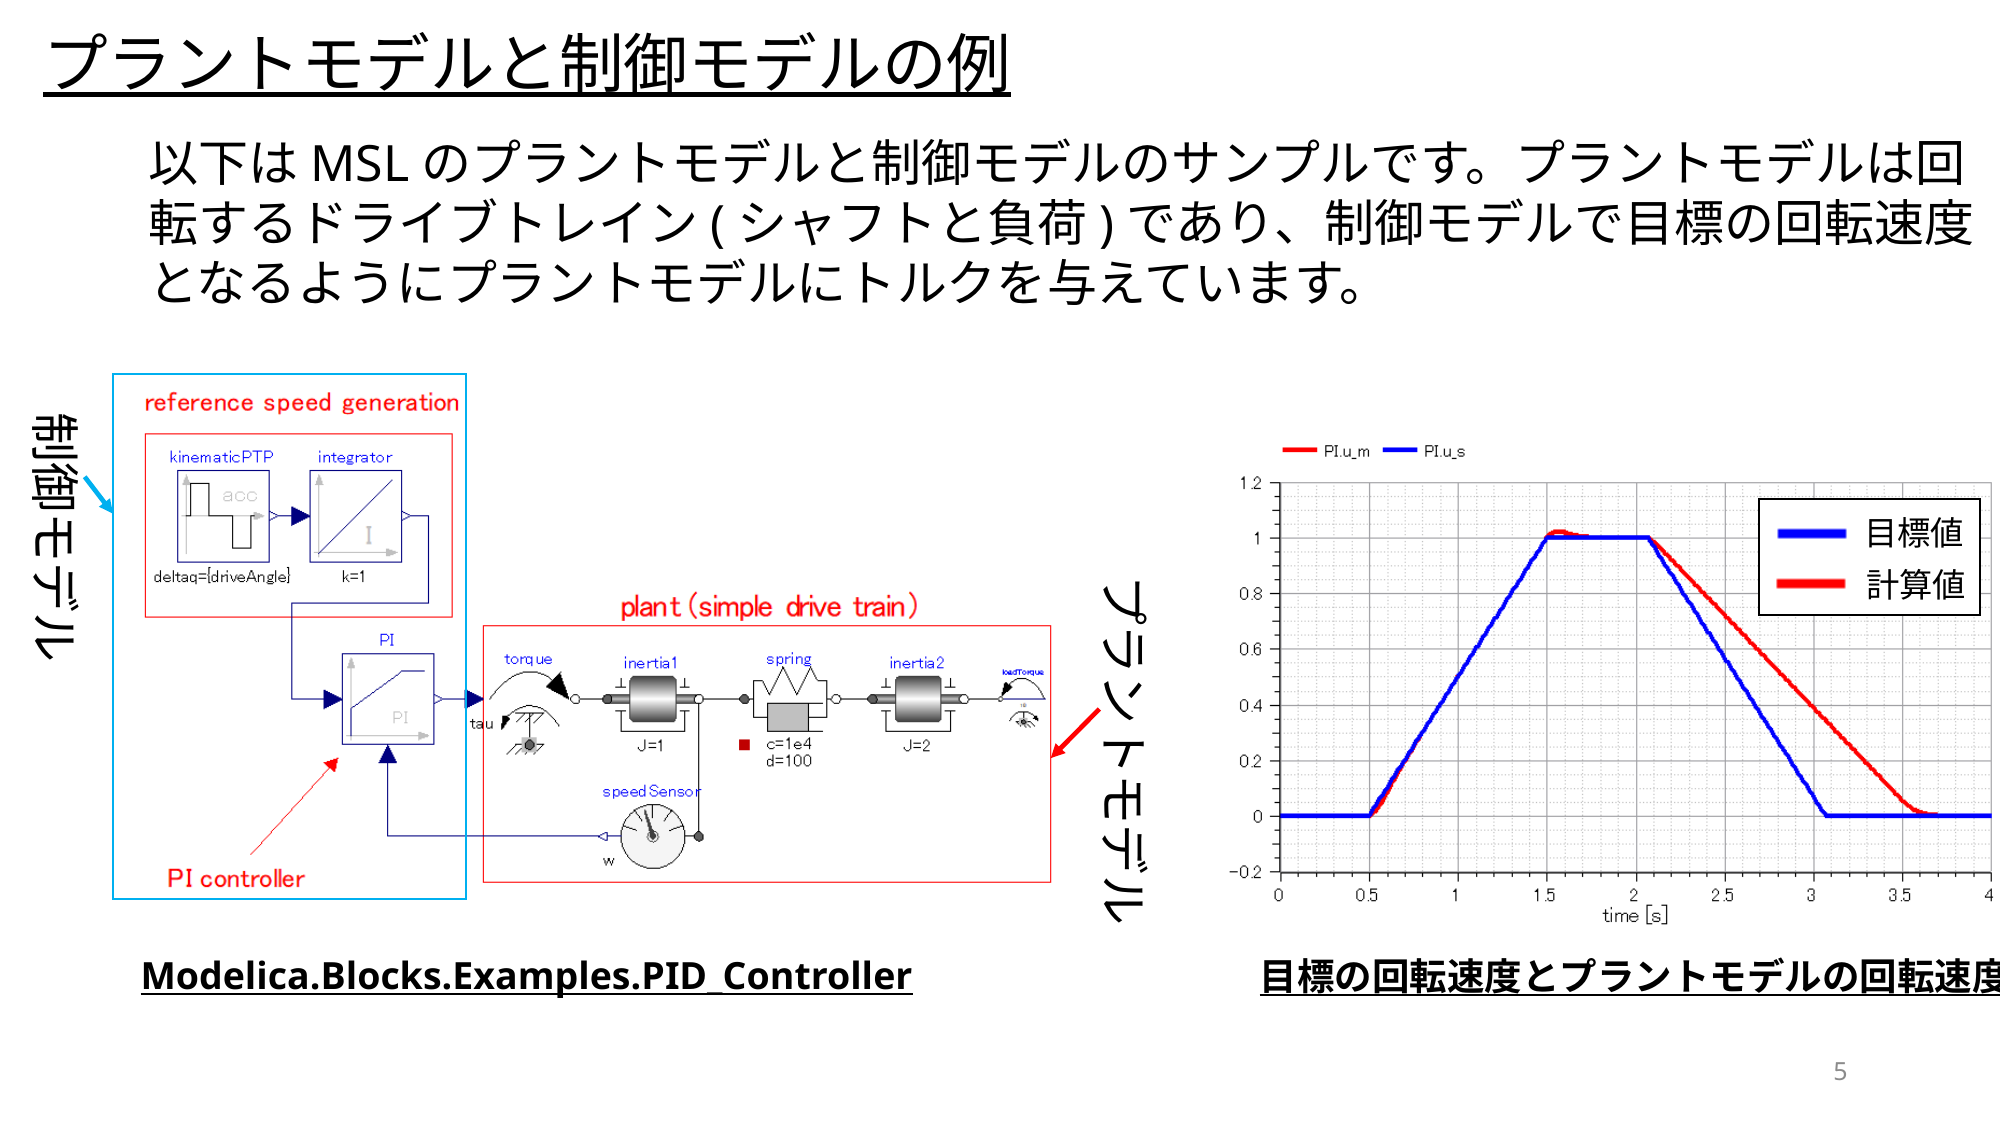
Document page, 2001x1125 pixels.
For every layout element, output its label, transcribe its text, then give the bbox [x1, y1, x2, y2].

text_box プラントモデルと制御モデルの例 [34, 14, 1020, 109]
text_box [1762, 504, 1982, 613]
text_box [27, 373, 1164, 990]
picture [1224, 436, 2000, 929]
text_box 目標の回転速度とプラントモデルの回転速度 [1244, 945, 2000, 1006]
text_box 以下はMSLのプラントモデルと制御モデルのサンプルです。プラントモデルは回転するドライブトレイン(シャフトと負荷)であり、制御モデルで目標の回転速度となるようにプラントモデルにトルクを与えています。 [133, 123, 2000, 319]
slide_number 5 [1412, 1042, 1863, 1103]
